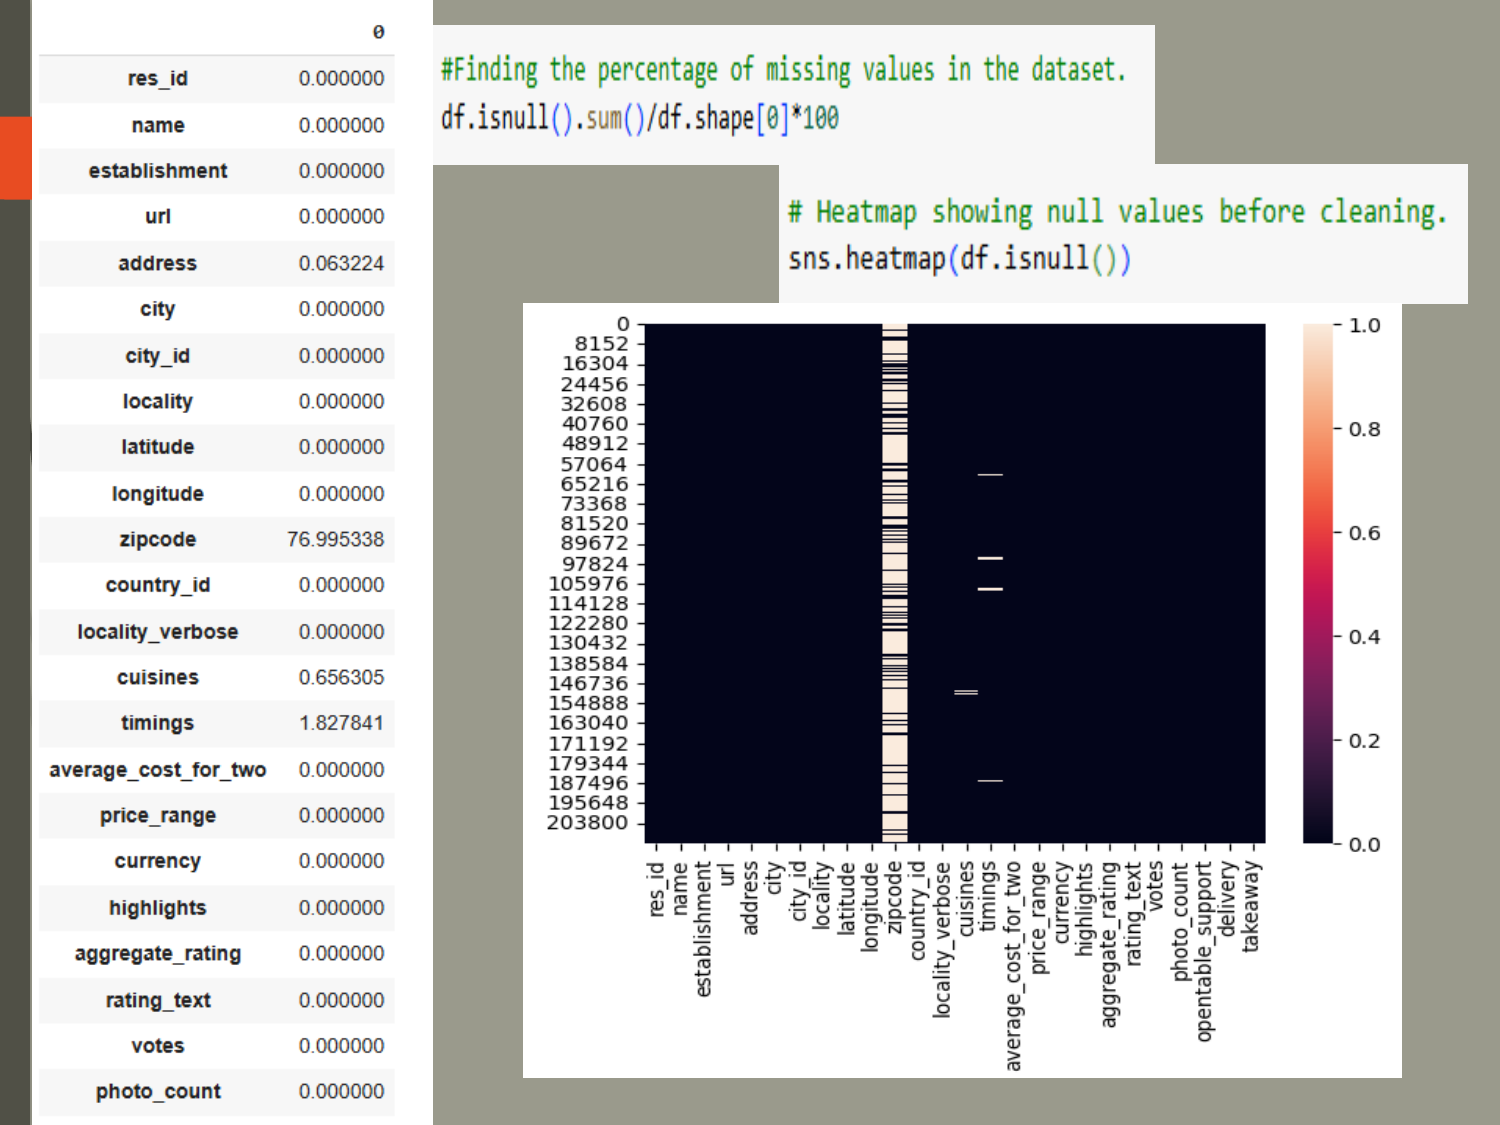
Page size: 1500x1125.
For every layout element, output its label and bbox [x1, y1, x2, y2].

picture [523, 164, 1469, 1079]
picture [31, 0, 433, 1125]
list [437, 25, 1155, 165]
